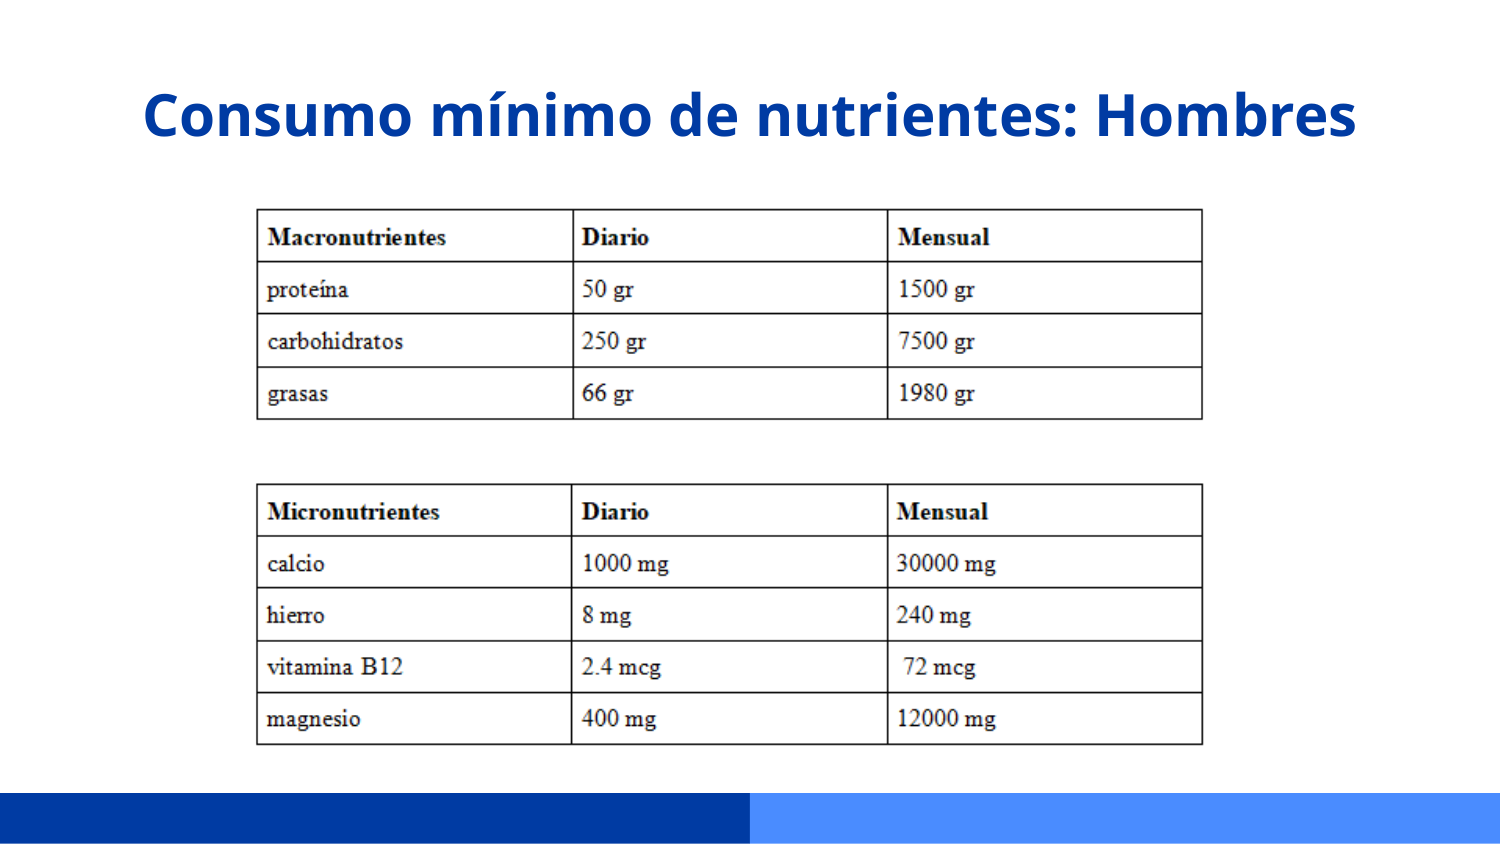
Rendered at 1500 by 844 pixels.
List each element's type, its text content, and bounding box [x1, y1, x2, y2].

picture [244, 464, 1219, 761]
title Consumo mínimo de nutrientes: Hombres [117, 62, 1383, 169]
picture [238, 195, 1225, 439]
